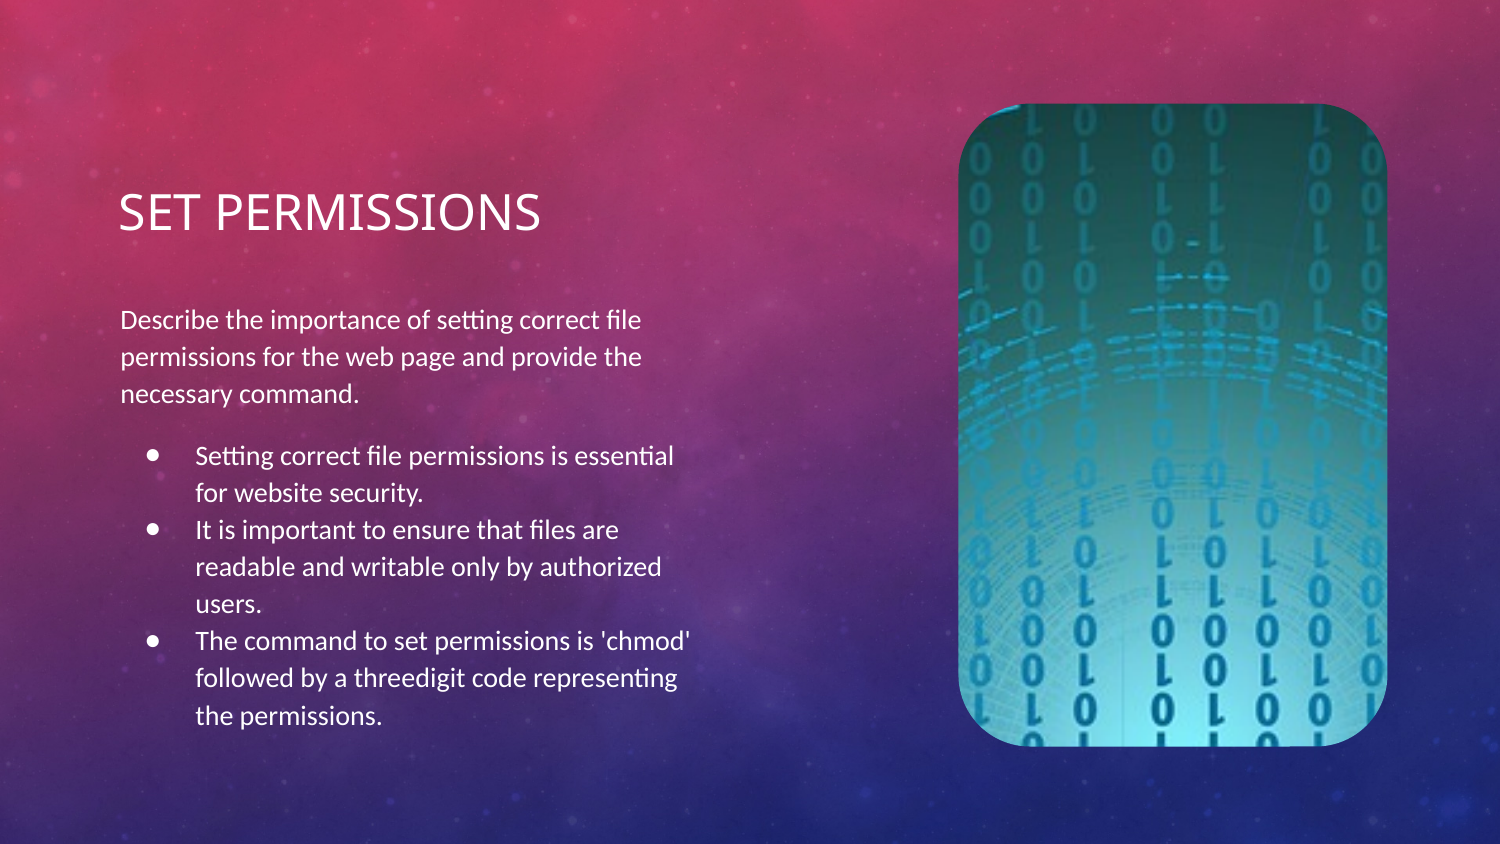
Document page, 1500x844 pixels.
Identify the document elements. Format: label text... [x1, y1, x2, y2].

picture [0, 0, 1500, 844]
subtitle Describe the importance of setting correct file permissions for the web page and provide the necessary command. Setting correct file permissions is essential for website security. It is important to ensure that files are readable and writable only by authorized users. The command to set permissions is 'chmod' followed by a threedigit code representing the permissions. [105, 282, 723, 747]
title Set Permissions [103, 151, 932, 271]
